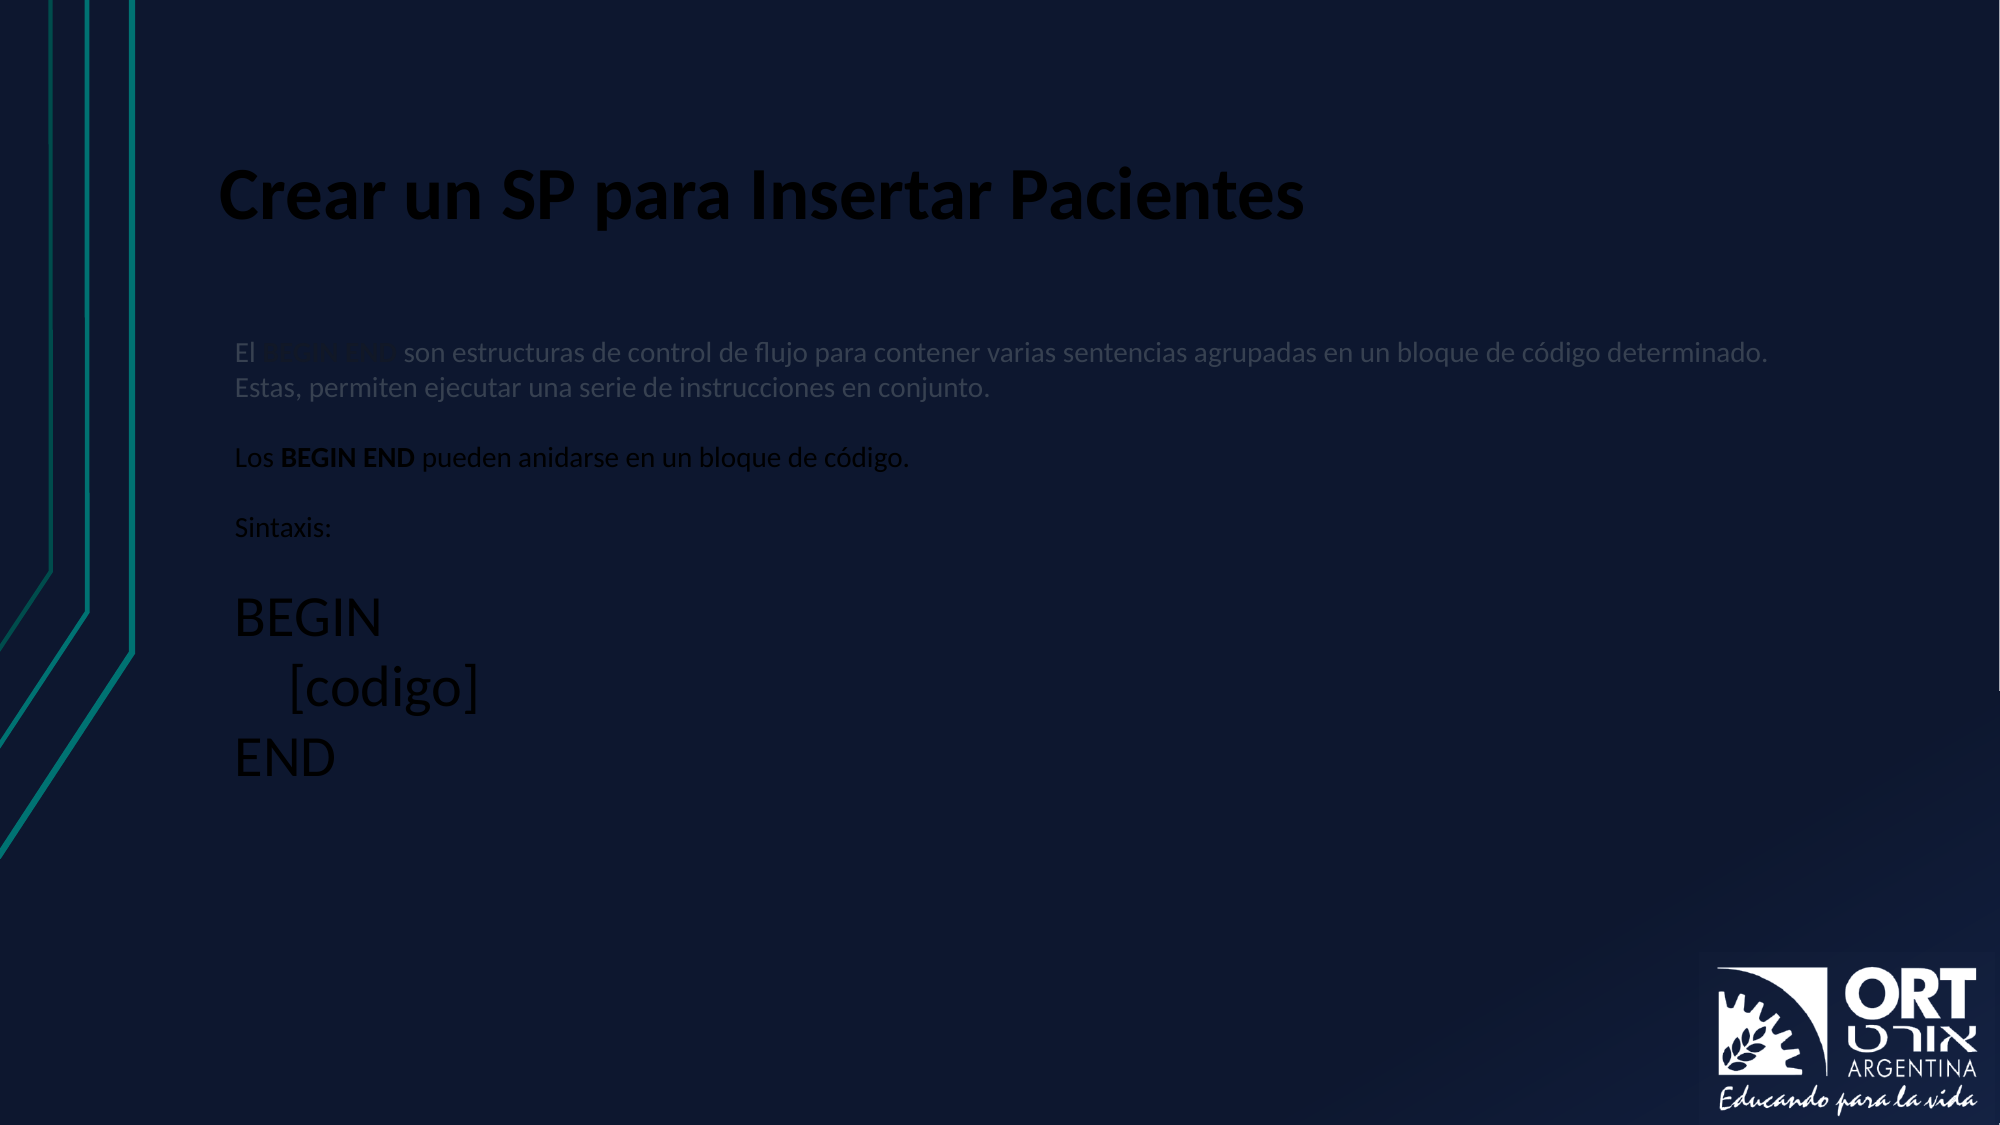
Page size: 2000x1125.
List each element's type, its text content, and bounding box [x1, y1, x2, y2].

picture [1699, 952, 1995, 1125]
title Crear un SP para Insertar Pacientes [199, 45, 1900, 246]
text_box El BEGIN END son estructuras de control de flujo para contener varias sentencias agrupadas en un bloque de código determinado. Estas, permiten ejecutar una serie de instrucciones en conjunto. Los BEGIN END pueden anidarse en un bloque de código. Sintaxis: BEGIN [codigo] END [220, 326, 1827, 831]
